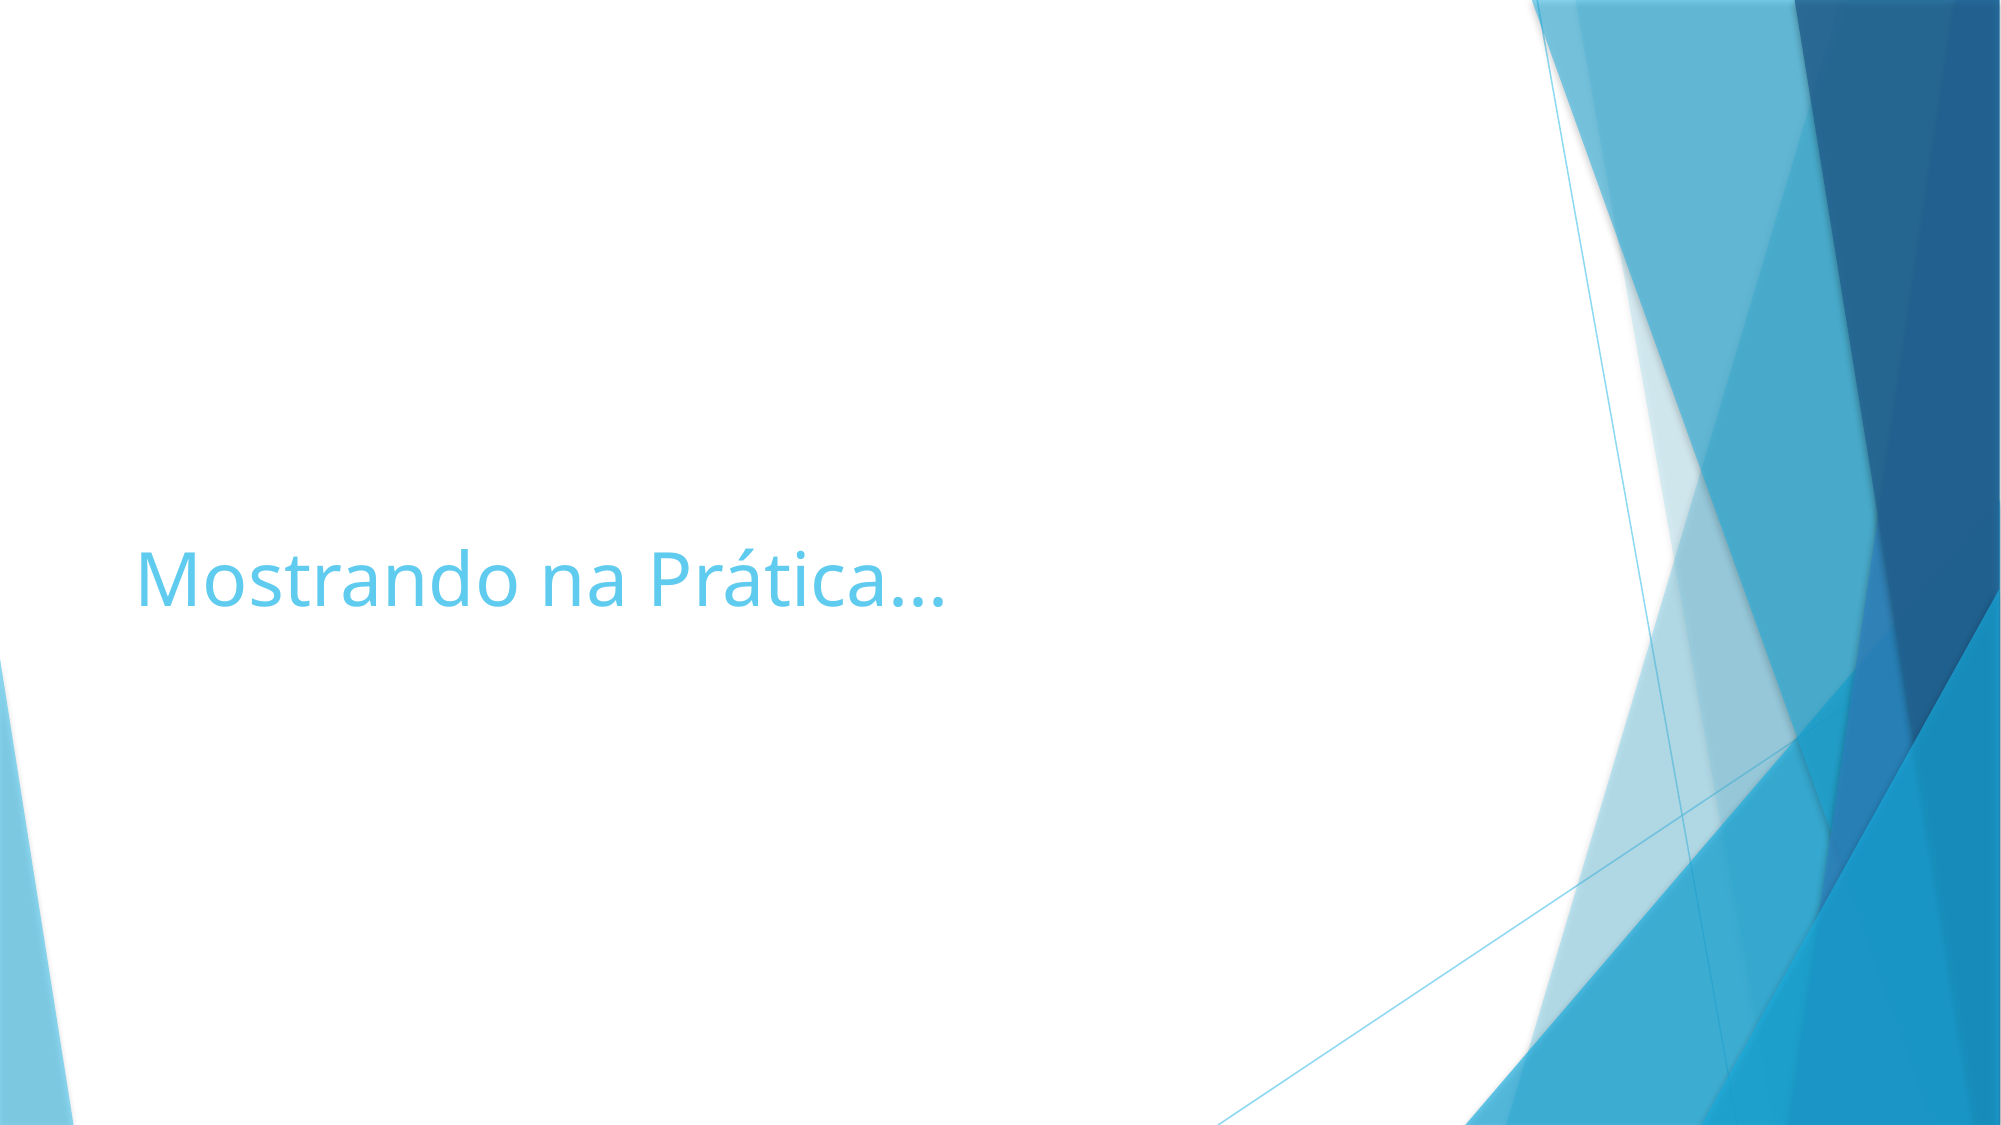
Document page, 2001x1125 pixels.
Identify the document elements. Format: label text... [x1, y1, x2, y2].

title Mostrando na Prática... [119, 524, 1530, 741]
